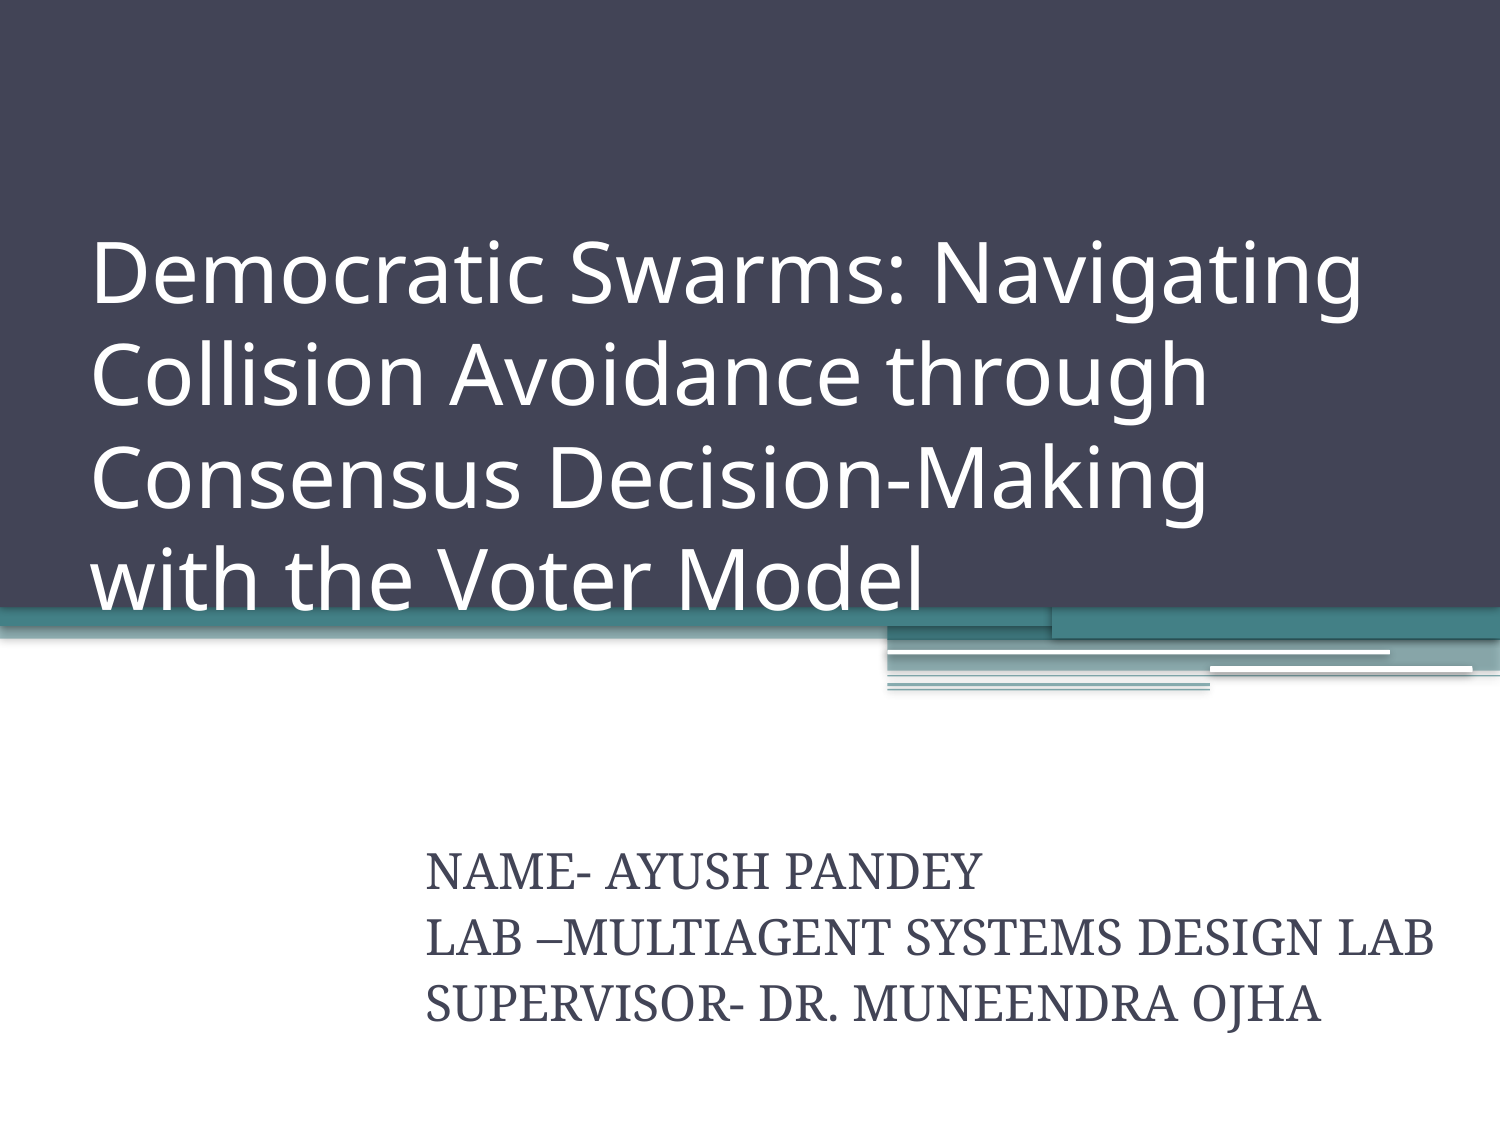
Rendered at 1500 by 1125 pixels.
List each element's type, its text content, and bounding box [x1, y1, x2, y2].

subtitle NAME- AYUSH PANDEY LAB –MULTIAGENT SYSTEMS DESIGN LAB SUPERVISOR- DR. MUNEENDRA OJHA [399, 831, 1488, 1120]
title Democratic Swarms: Navigating Collision Avoidance through Consensus Decision-Making with the Voter Model [75, 137, 1463, 636]
